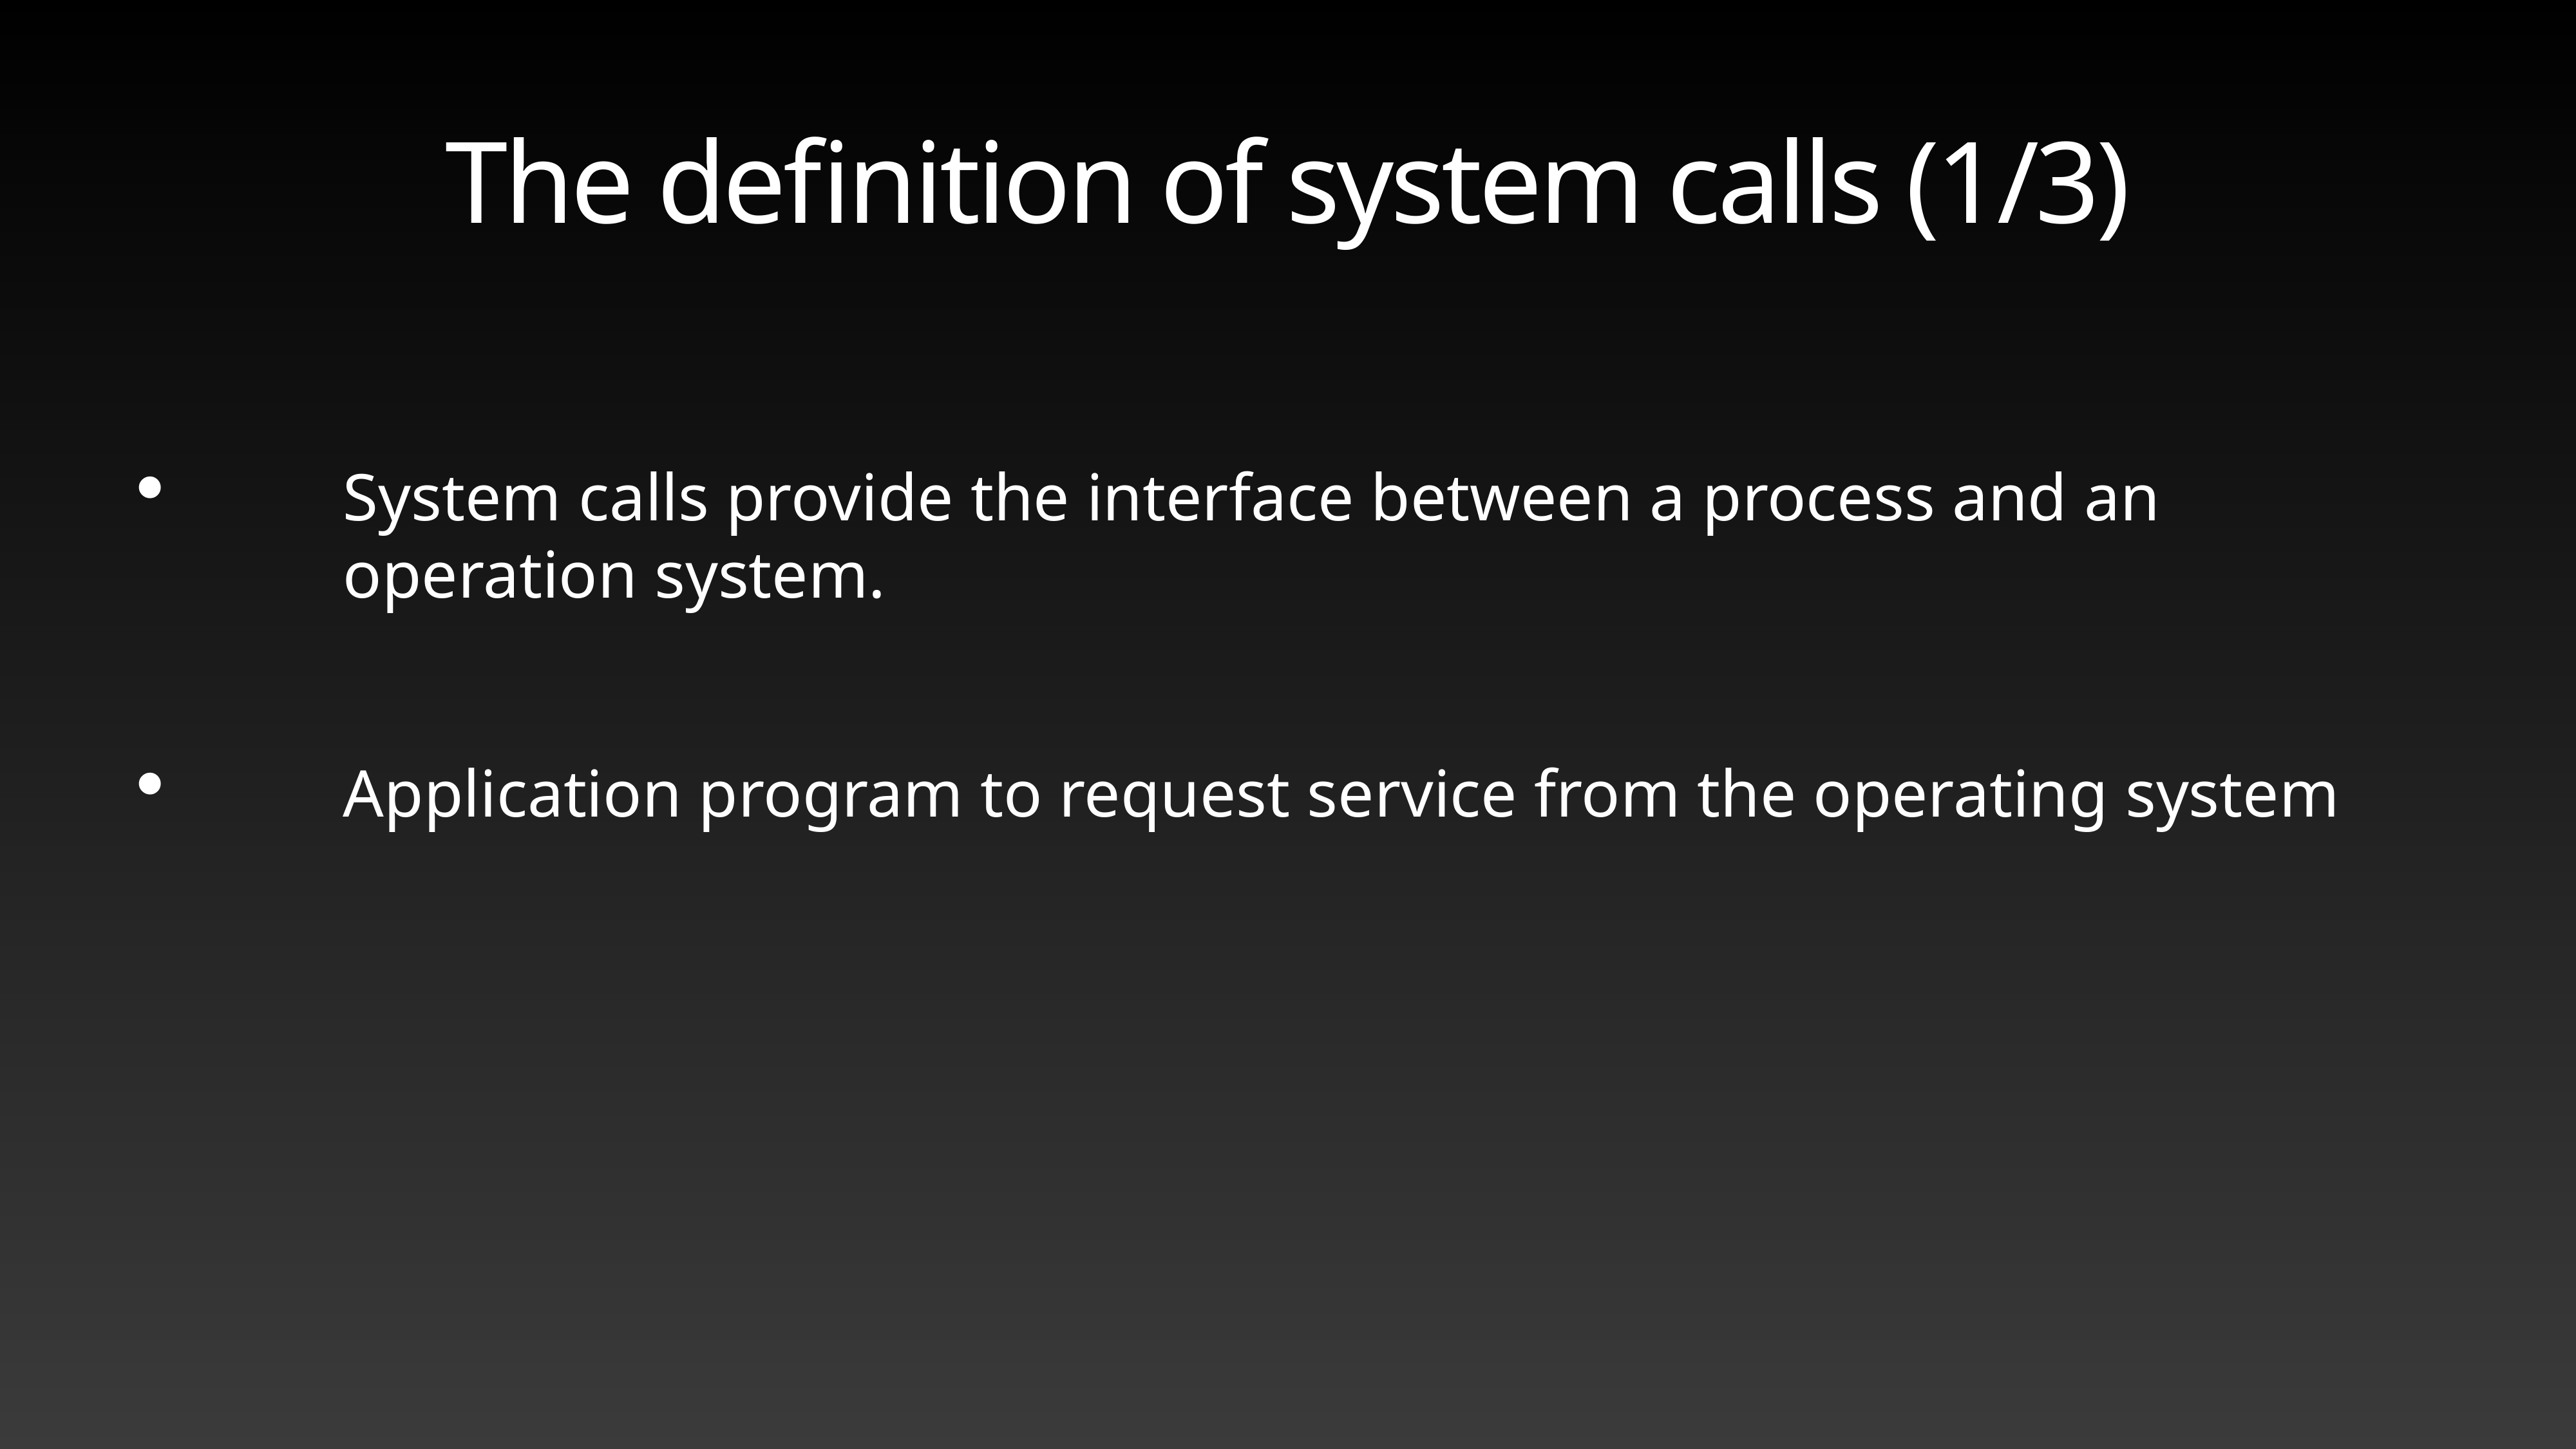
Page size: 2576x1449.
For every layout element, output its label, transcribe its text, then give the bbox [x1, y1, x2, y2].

title The definition of system calls (1/3) [134, 86, 2442, 251]
list System calls provide the interface between a process and an operation system. Application program to request service from the operating system [134, 451, 2442, 1342]
